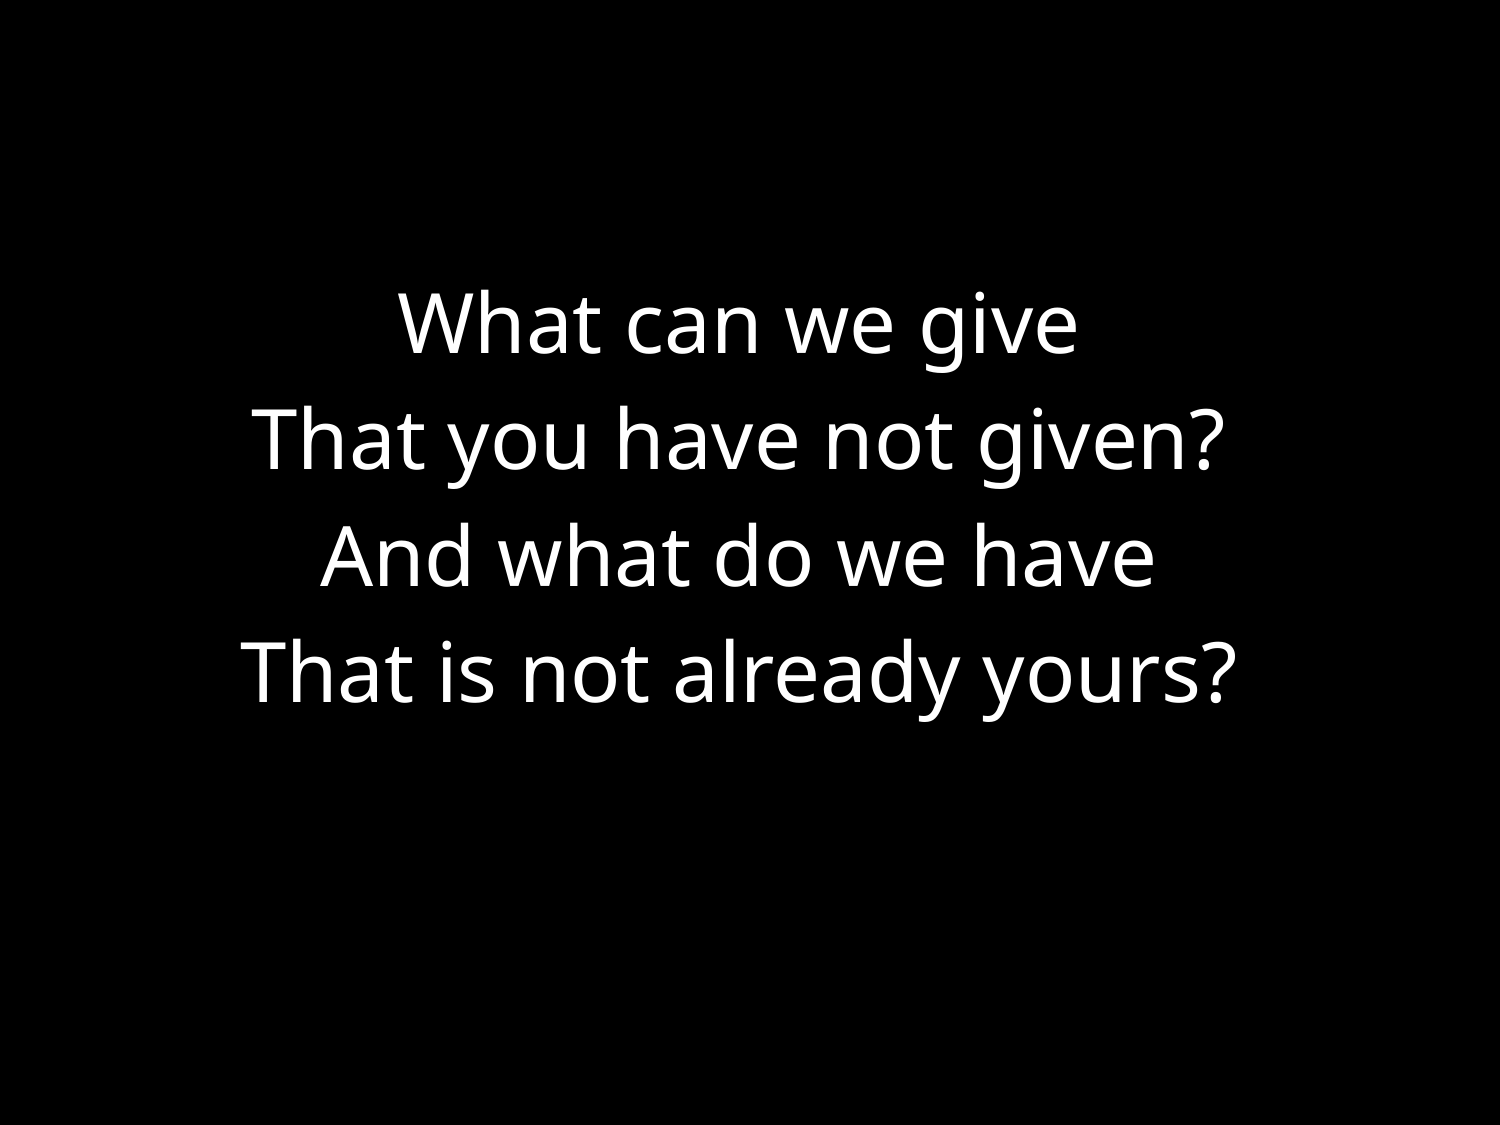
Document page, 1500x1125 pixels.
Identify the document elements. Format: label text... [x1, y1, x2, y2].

list What can we give That you have not given? And what do we have That is not already yours? [75, 262, 1425, 1063]
